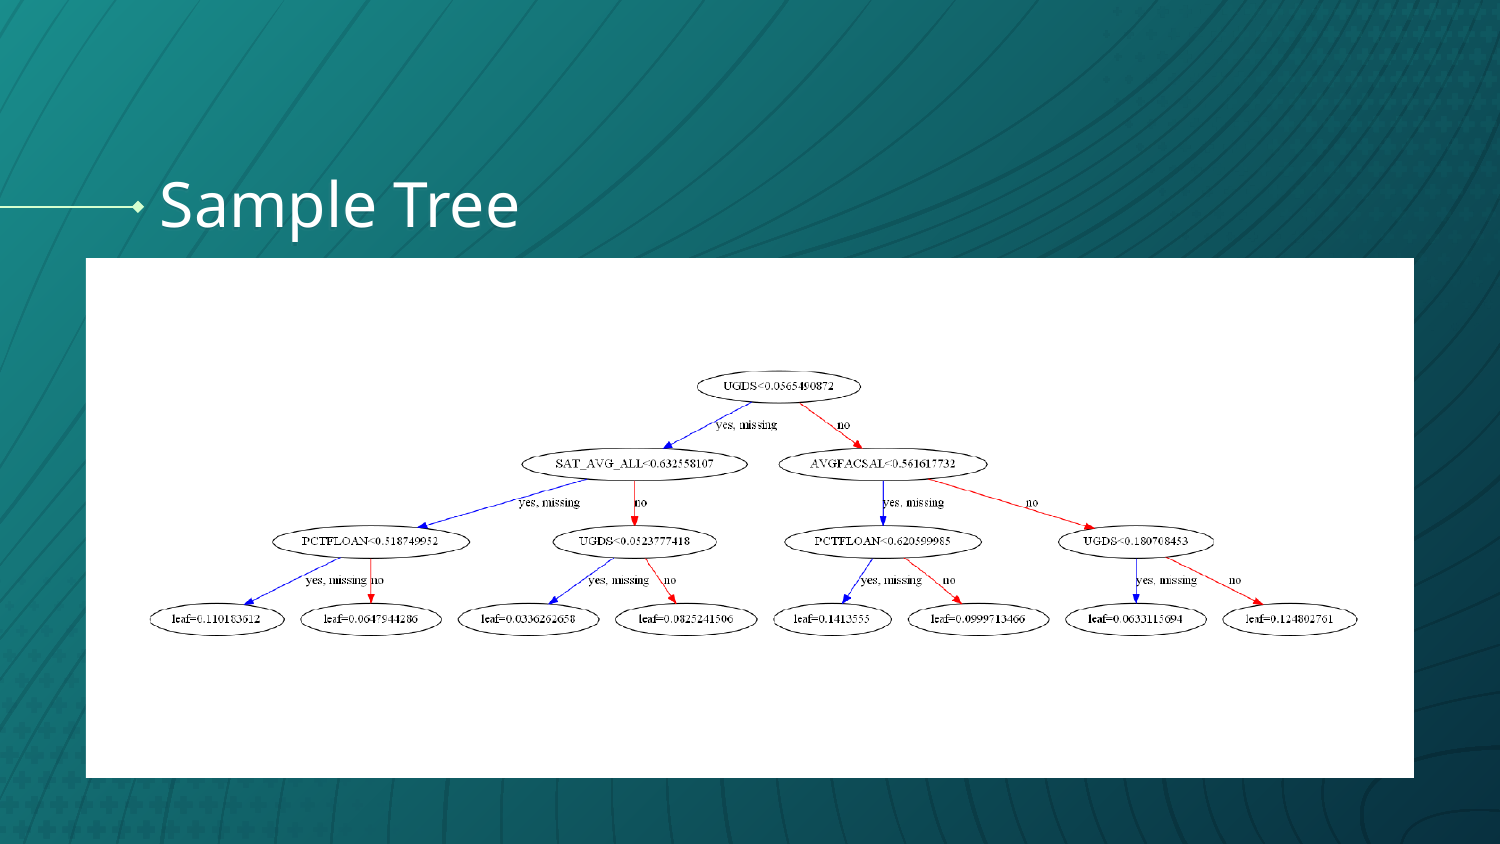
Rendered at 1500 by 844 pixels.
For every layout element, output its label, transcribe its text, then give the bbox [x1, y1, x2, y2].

title Sample Tree [159, 174, 1340, 240]
picture [85, 258, 1415, 778]
